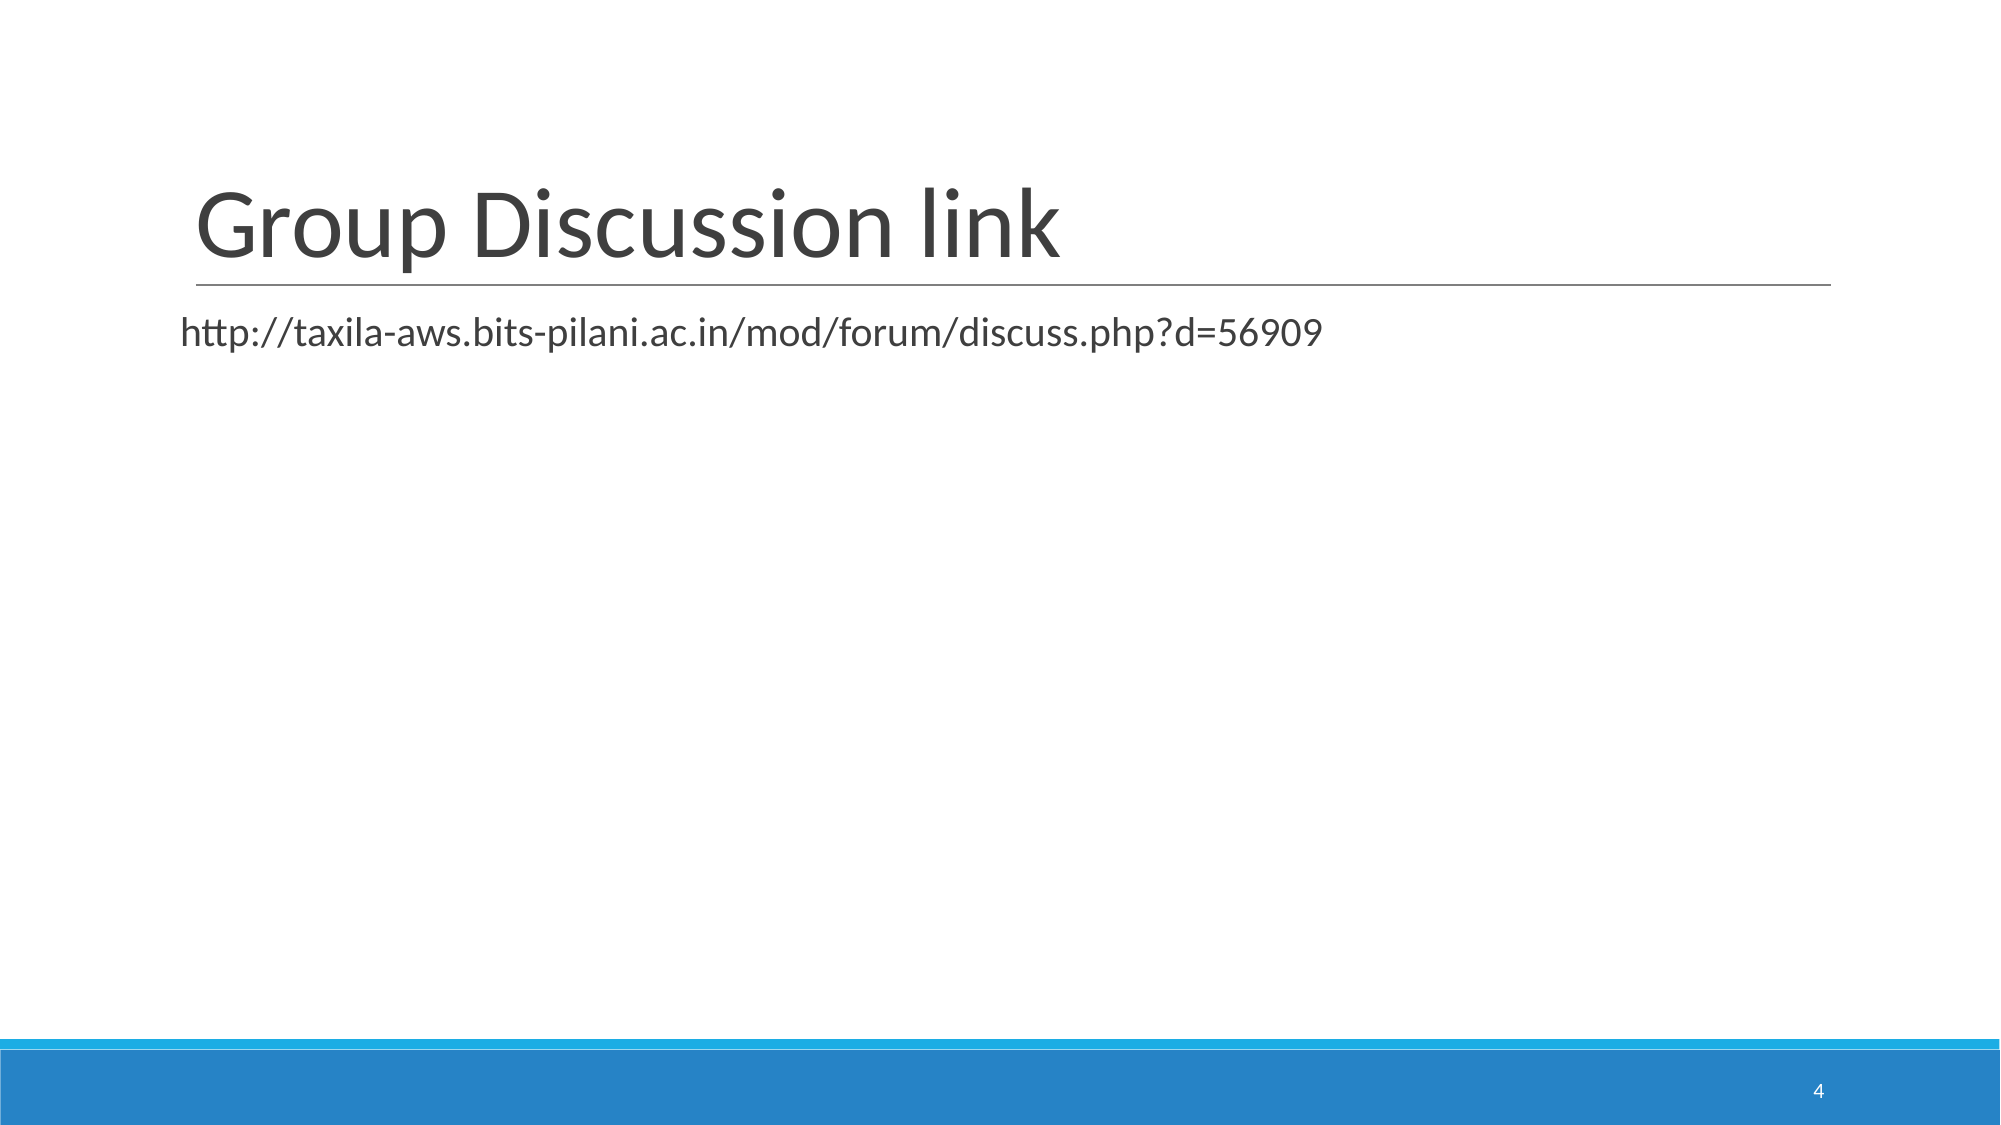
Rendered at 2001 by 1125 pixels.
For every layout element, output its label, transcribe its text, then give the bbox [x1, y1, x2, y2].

slide_number ‹#› [1624, 1059, 1840, 1120]
list http://taxila-aws.bits-pilani.ac.in/mod/forum/discuss.php?d=56909 [180, 302, 1830, 963]
title Group Discussion link [180, 47, 1830, 285]
